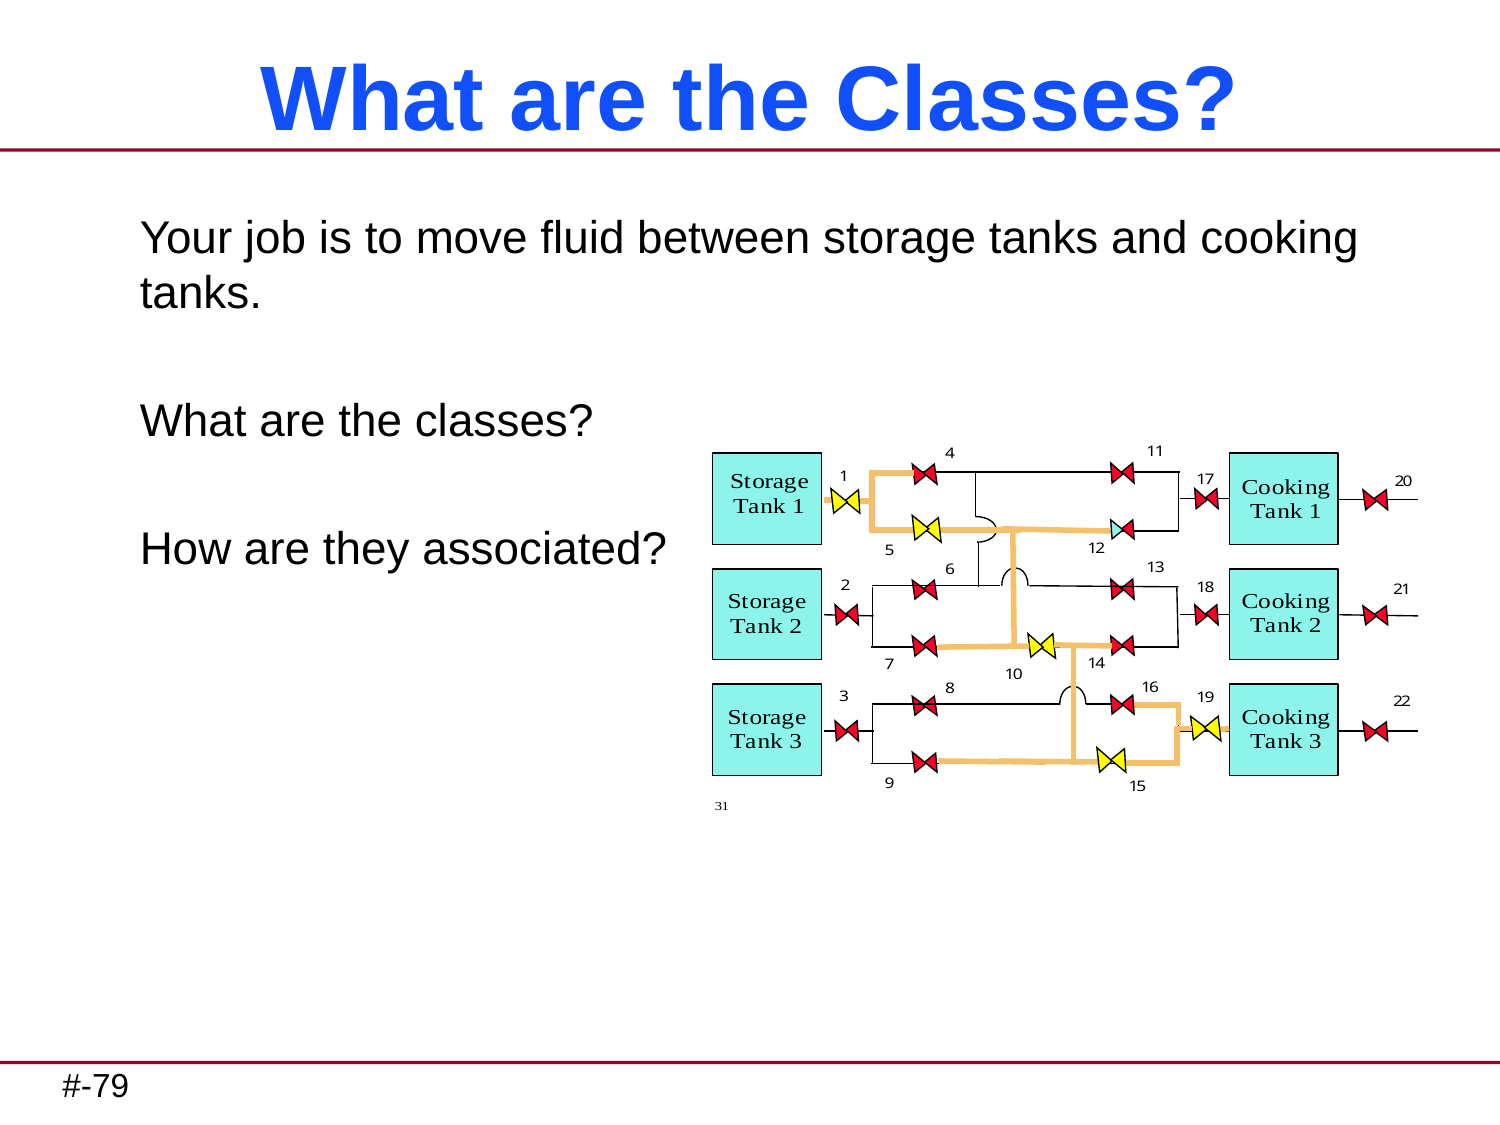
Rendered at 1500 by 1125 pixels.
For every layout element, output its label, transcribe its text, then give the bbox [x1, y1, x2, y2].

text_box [699, 362, 1421, 816]
title What are the Classes? [24, 36, 1476, 151]
list Your job is to move fluid between storage tanks and cooking tanks. What are the classes? How are they associated? [124, 199, 1451, 1039]
